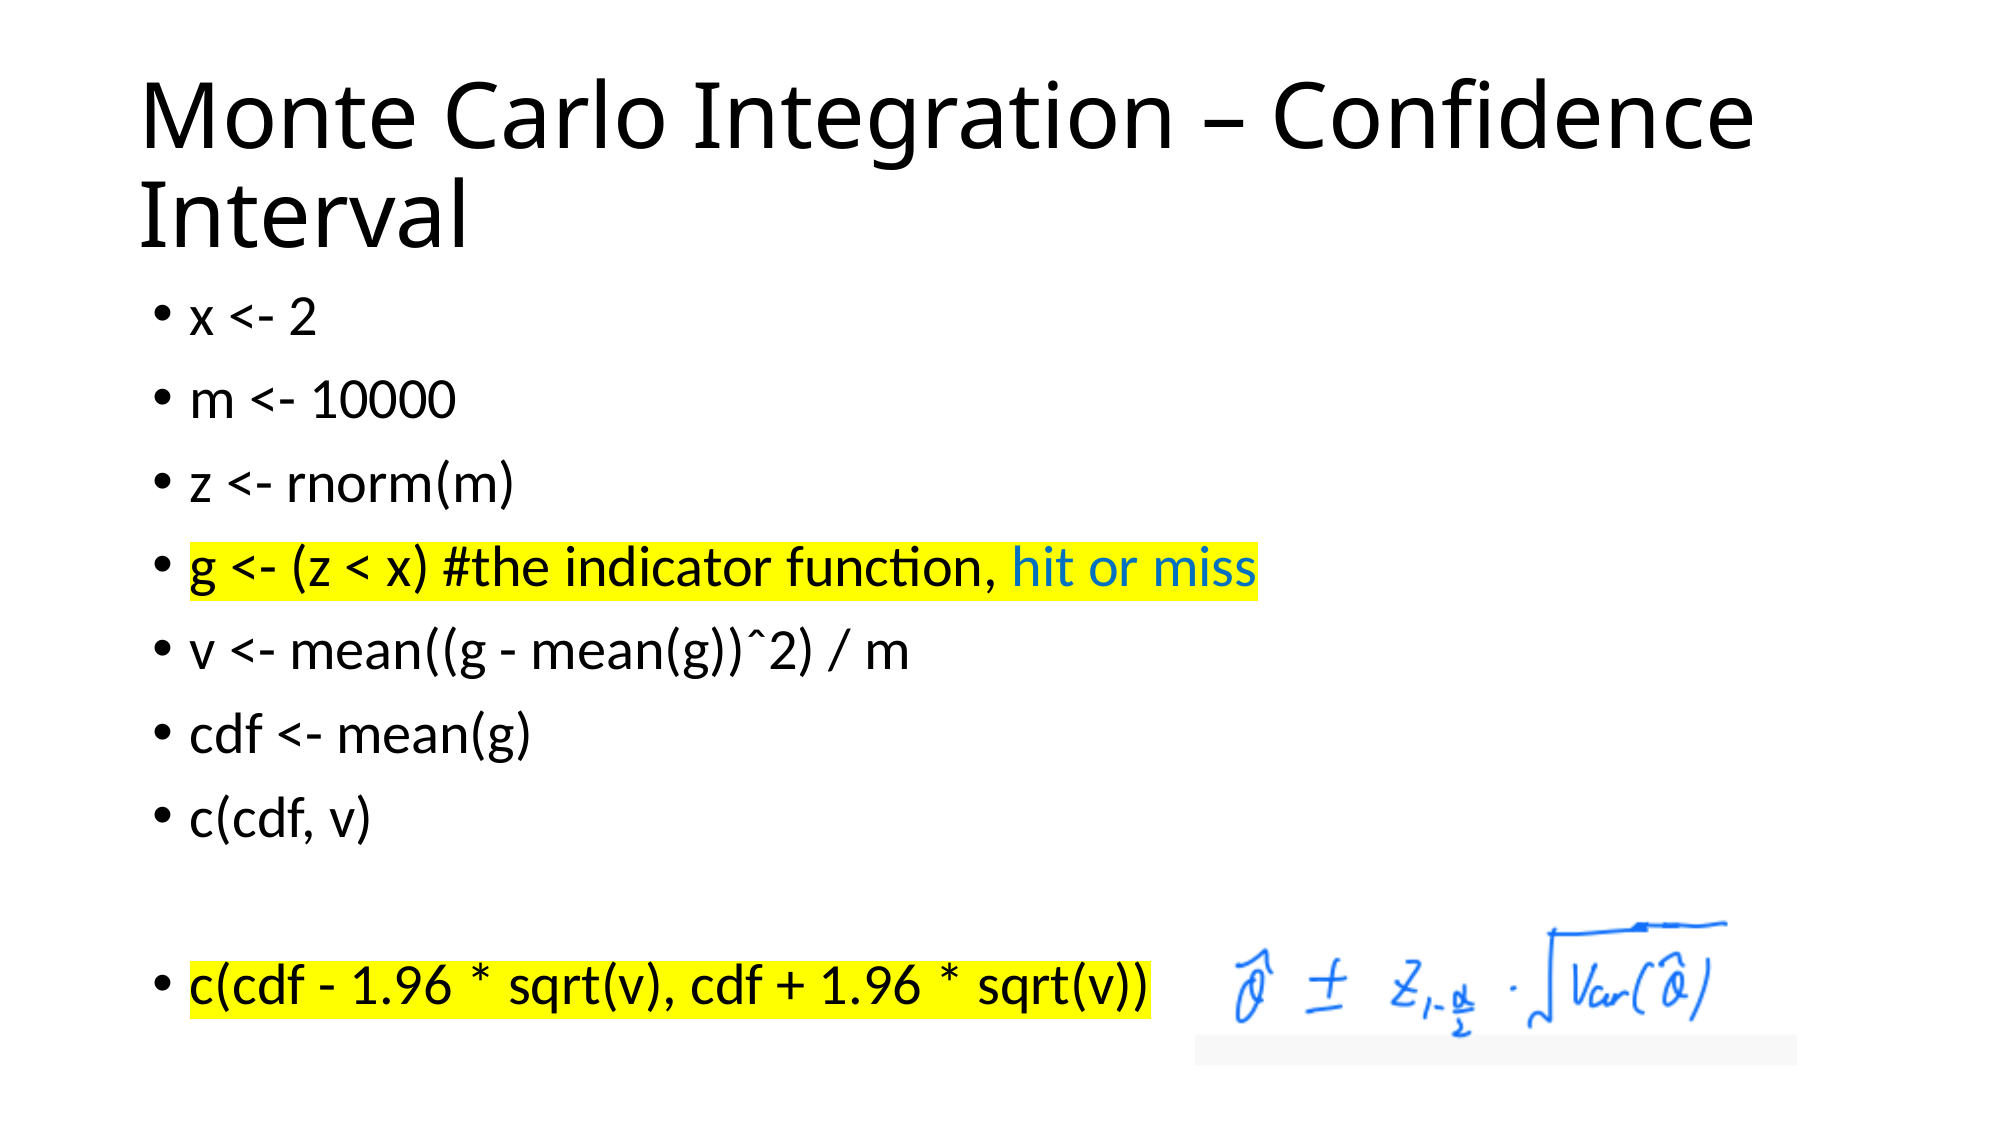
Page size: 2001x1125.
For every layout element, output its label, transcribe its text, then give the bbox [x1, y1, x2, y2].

text_box x <- 2 m <- 10000 z <- rnorm(m) g <- (z < x) #the indicator function, hit or miss v <- mean((g - mean(g))ˆ2) / m cdf <- mean(g) c(cdf, v) c(cdf - 1.96 * sqrt(v), cdf + 1.96 * sqrt(v)) [137, 277, 1863, 1066]
title Monte Carlo Integration – Confidence Interval [123, 59, 1877, 278]
picture [1195, 905, 1797, 1066]
